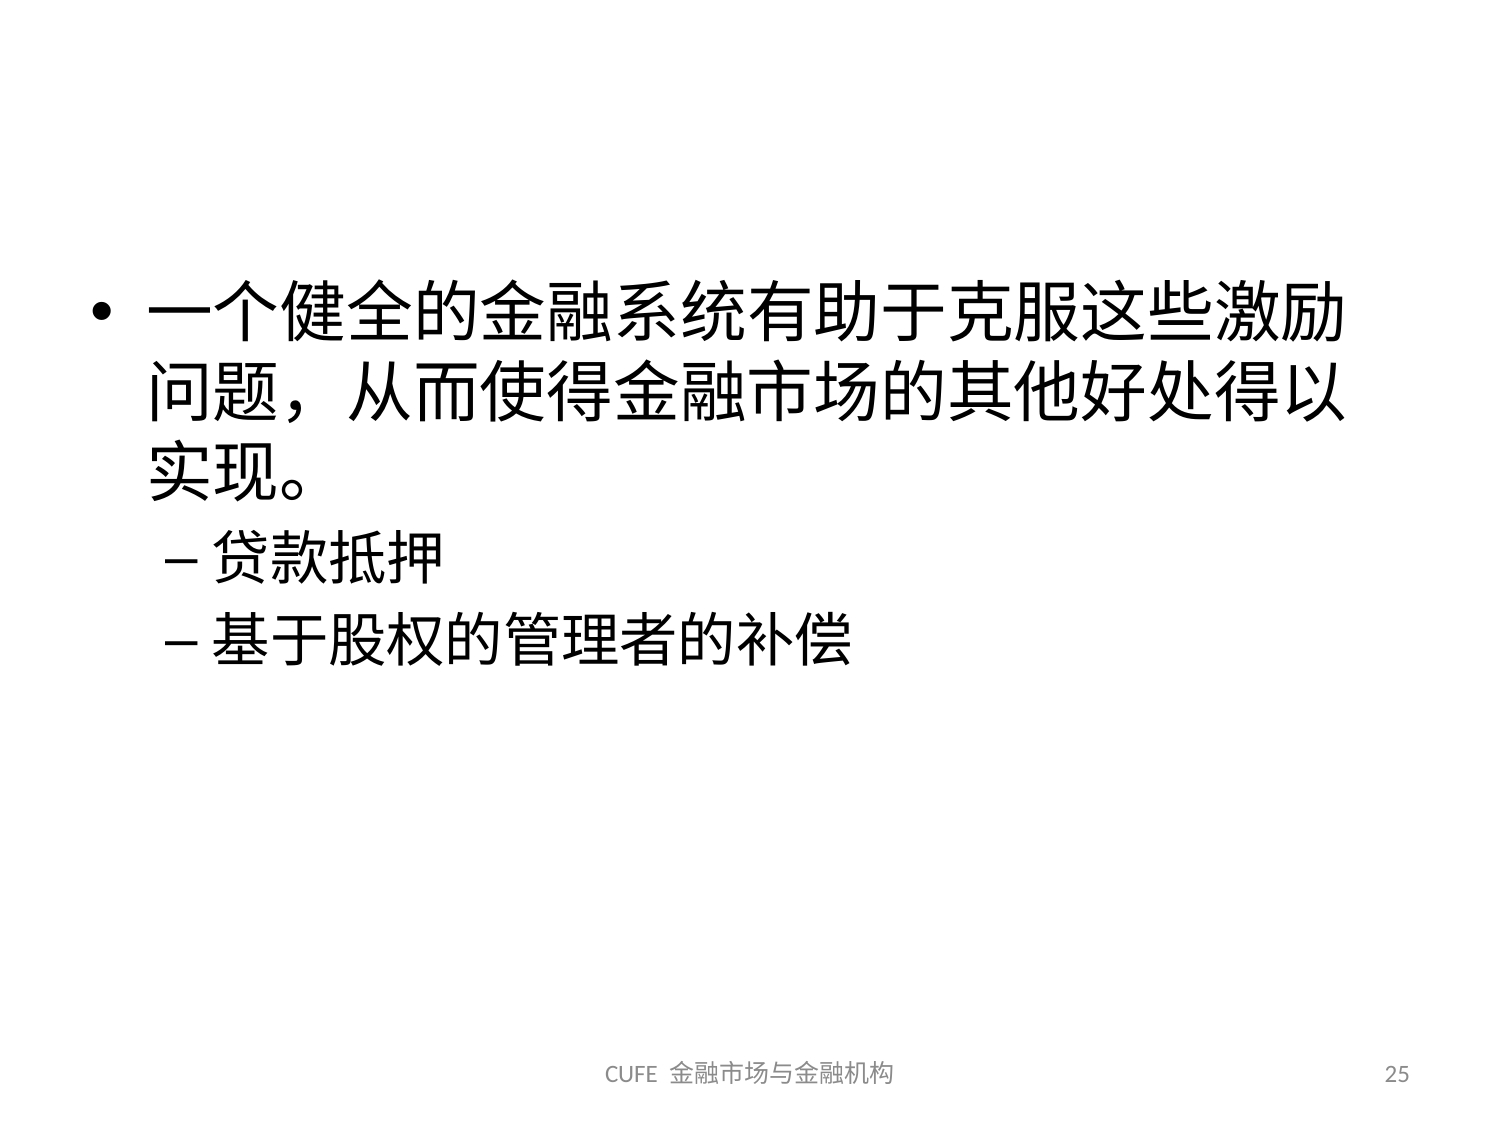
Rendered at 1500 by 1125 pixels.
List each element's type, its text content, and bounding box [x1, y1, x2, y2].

footer CUFE 金融市场与金融机构 [512, 1042, 988, 1103]
list 一个健全的金融系统有助于克服这些激励问题，从而使得金融市场的其他好处得以实现。 贷款抵押 基于股权的管理者的补偿 [75, 262, 1425, 1005]
slide_number 25 [1074, 1042, 1425, 1103]
